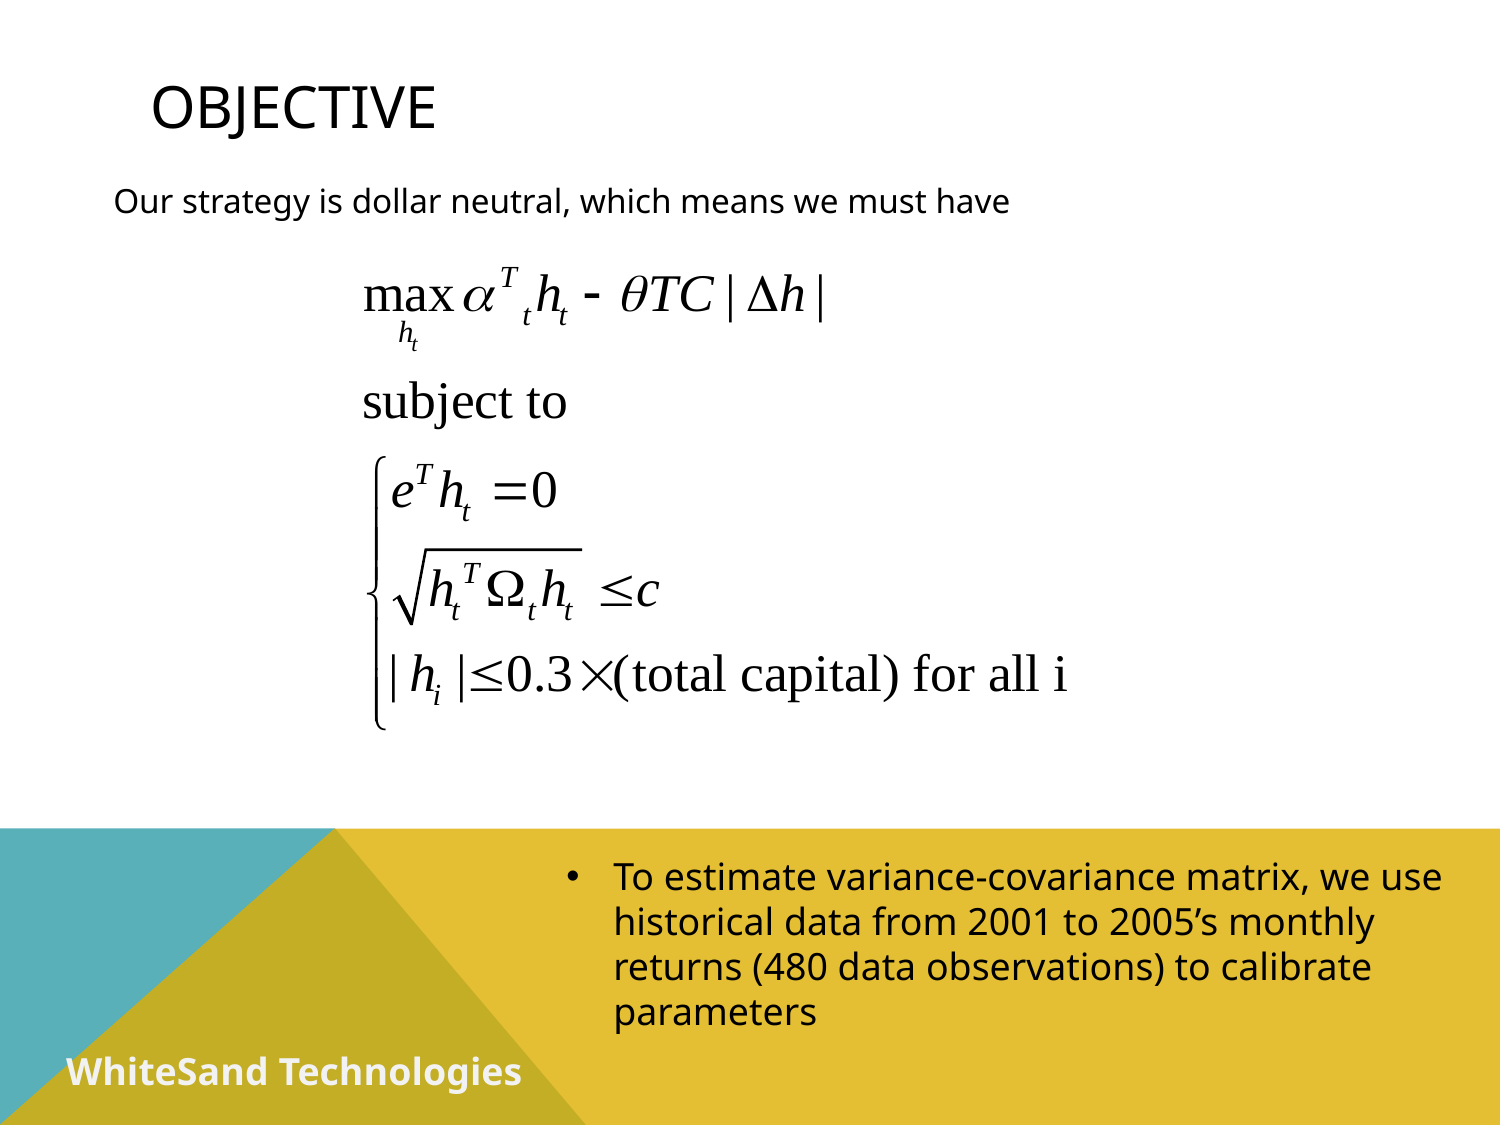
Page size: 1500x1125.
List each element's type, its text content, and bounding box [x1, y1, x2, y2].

text_box WhiteSand Technologies [51, 1040, 538, 1101]
title Objective [135, 60, 1369, 150]
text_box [355, 254, 1080, 740]
